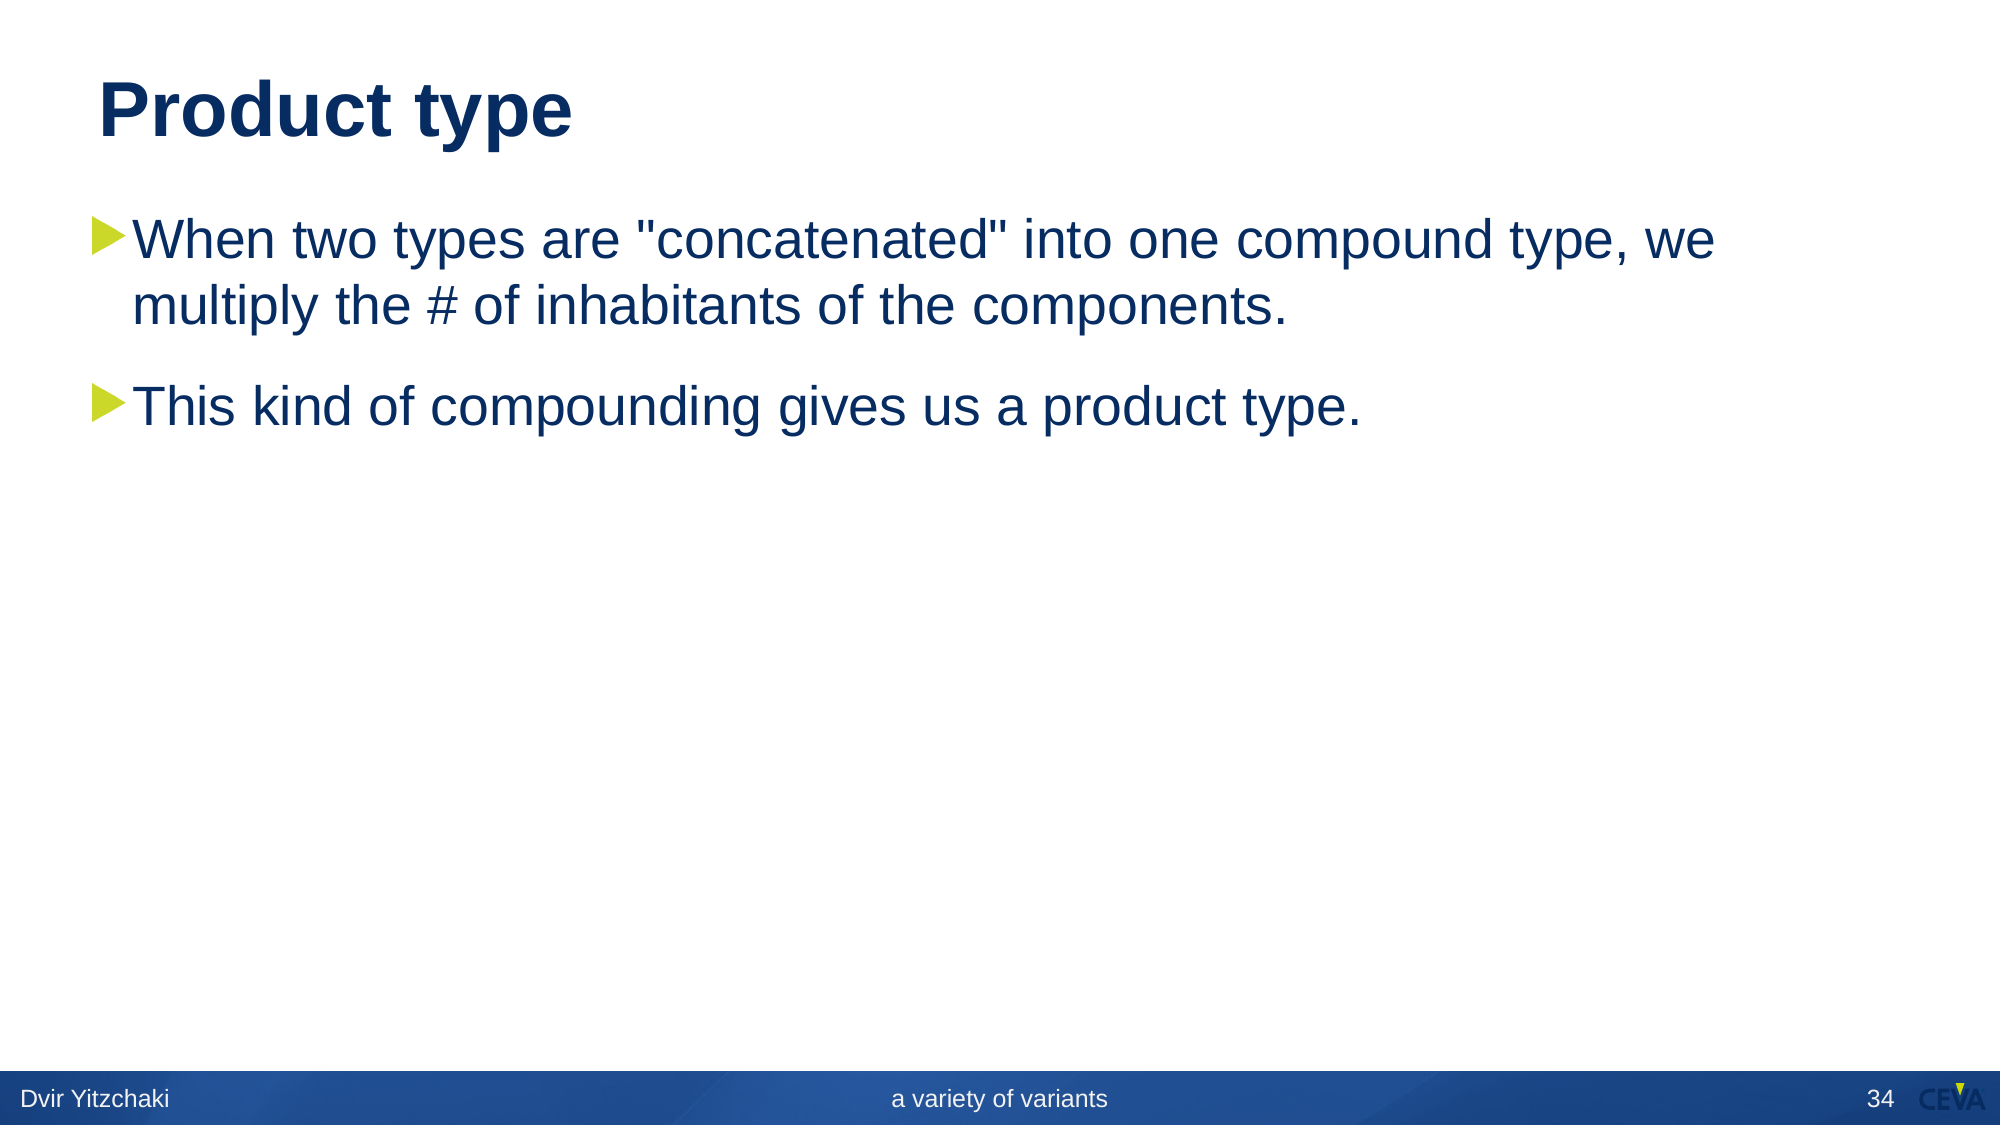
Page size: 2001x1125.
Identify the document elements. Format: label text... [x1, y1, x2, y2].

picture [0, 1071, 2000, 1125]
list When two types are "concatenated" into one compound type, we multiply the # of inhabitants of the components. This kind of compounding gives us a product type. [77, 195, 1913, 1047]
picture [92, 216, 126, 256]
picture [92, 383, 126, 423]
title Product type [99, 66, 1627, 157]
